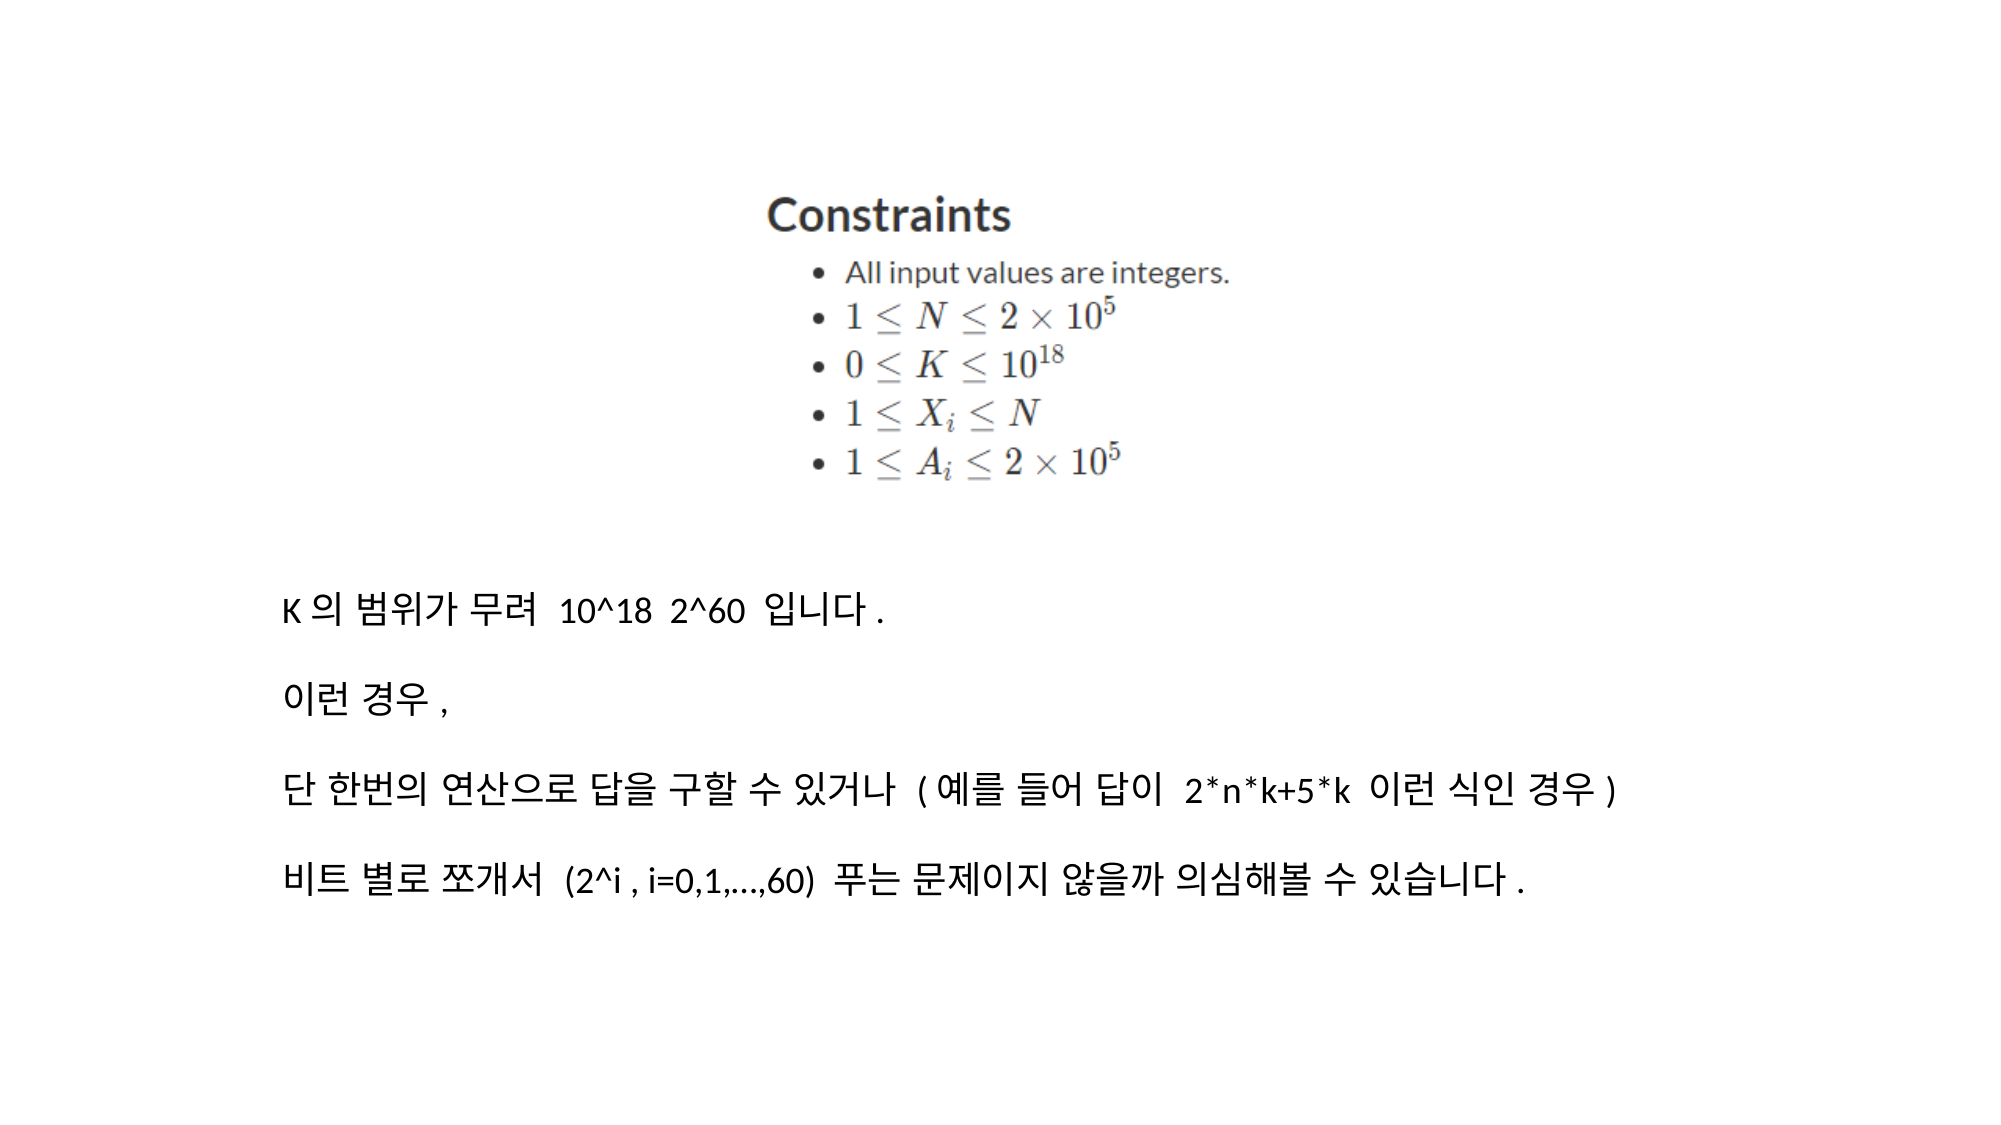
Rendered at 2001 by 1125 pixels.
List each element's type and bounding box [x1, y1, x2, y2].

picture [746, 188, 1254, 487]
